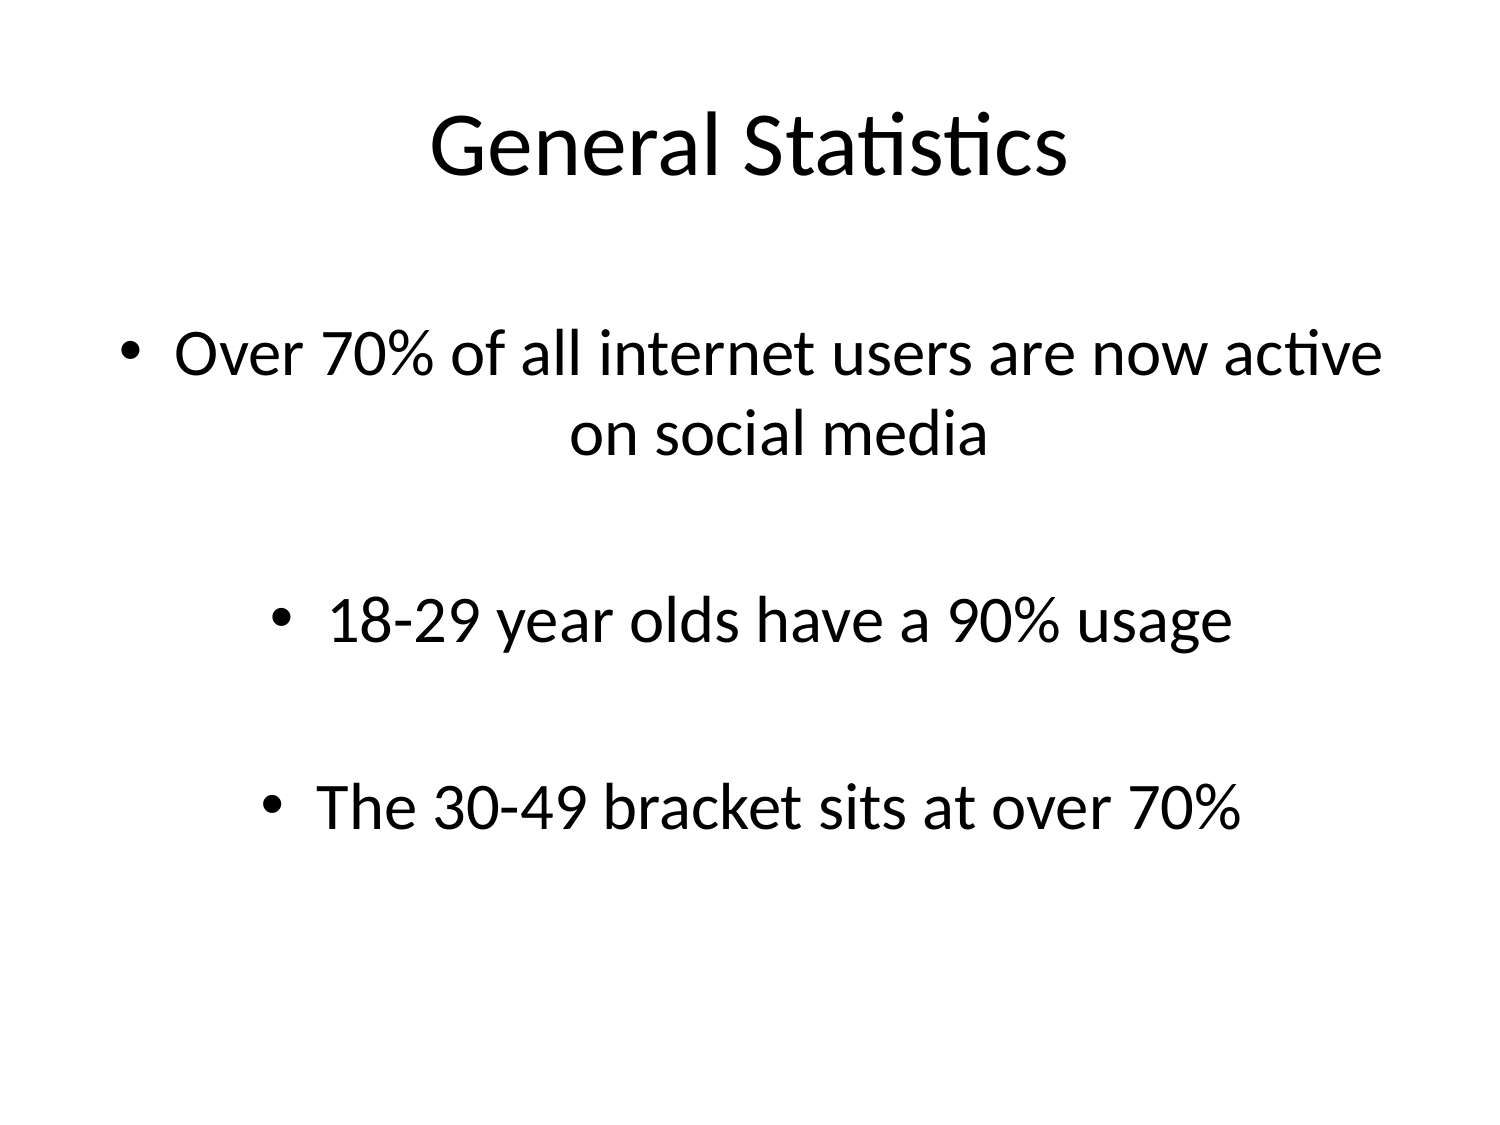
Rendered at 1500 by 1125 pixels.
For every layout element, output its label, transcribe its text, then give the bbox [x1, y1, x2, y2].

title General Statistics [75, 45, 1425, 233]
list Over 70% of all internet users are now active on social media 18-29 year olds have a 90% usage The 30-49 bracket sits at over 70% [76, 208, 1427, 951]
